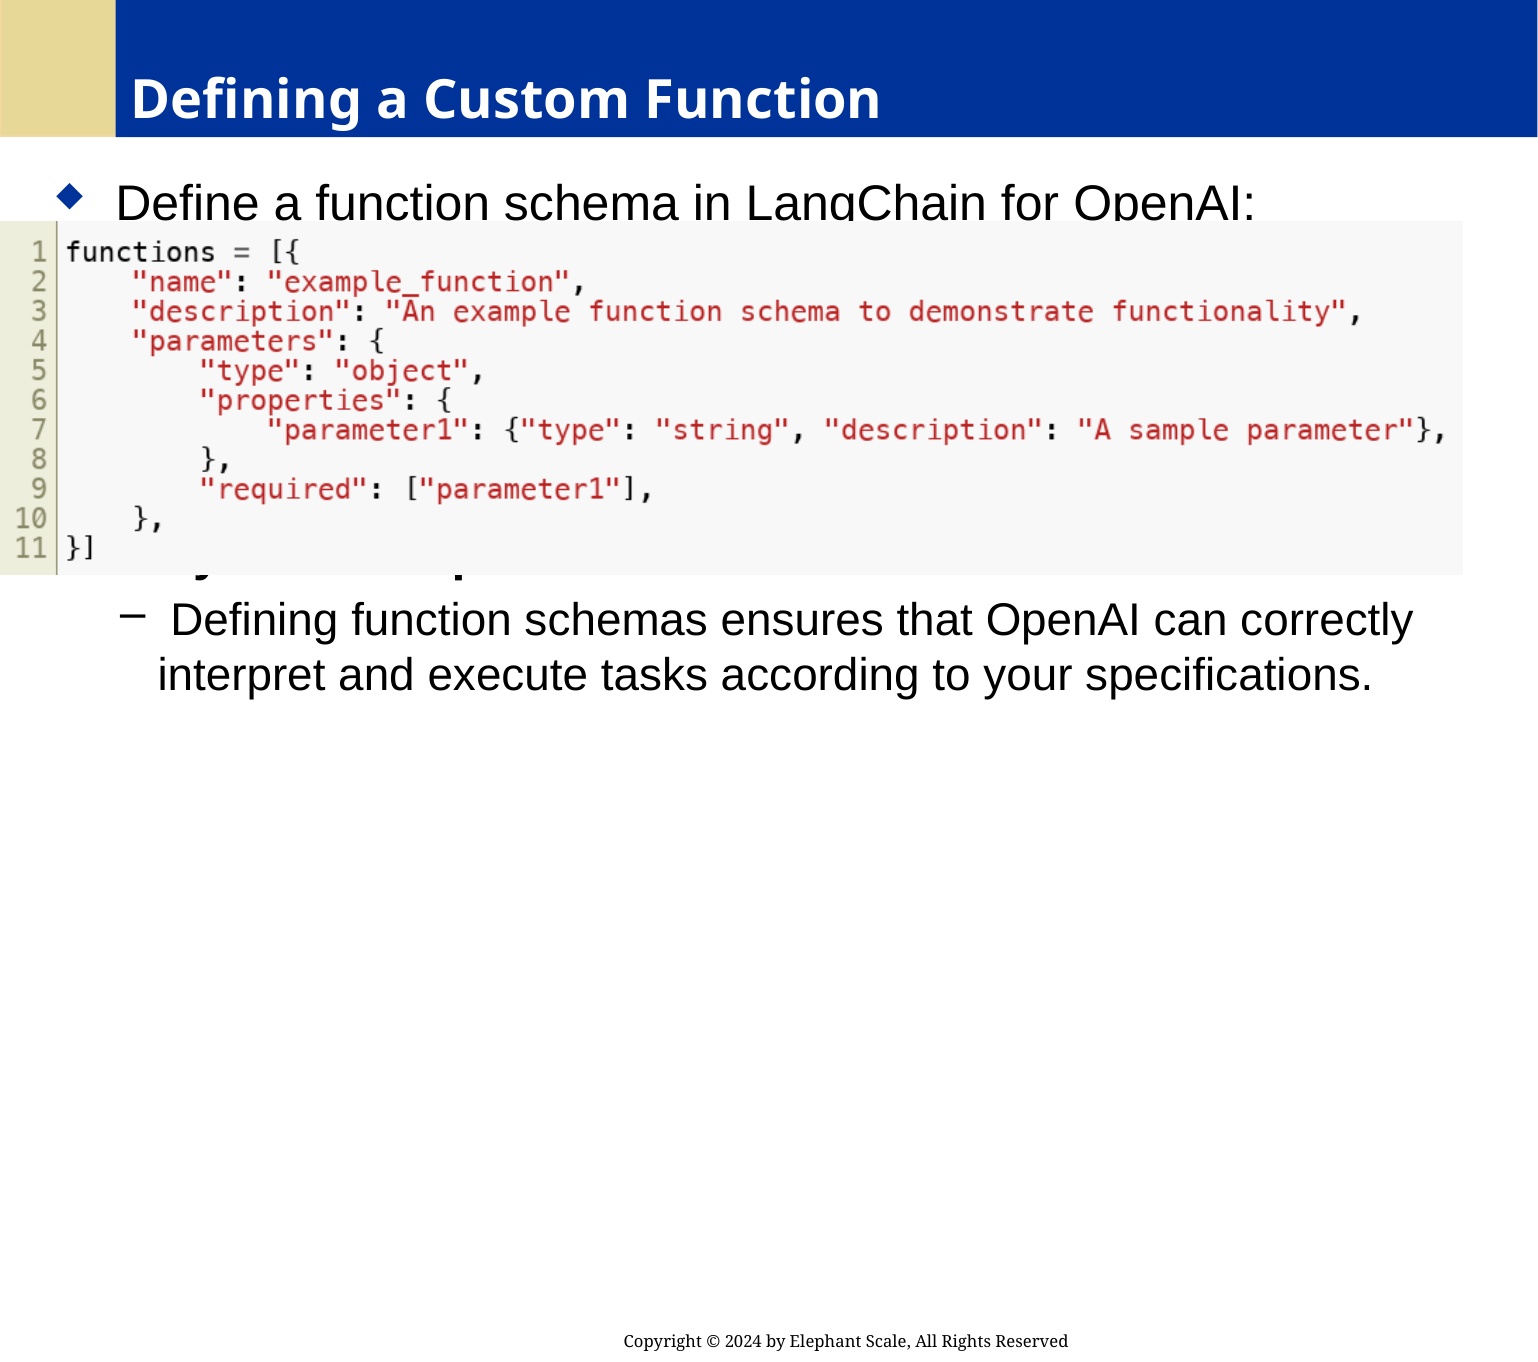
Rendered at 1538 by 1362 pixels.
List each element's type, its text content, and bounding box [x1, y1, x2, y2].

picture [0, 221, 1463, 576]
picture [0, 0, 115, 137]
list Define a function schema in LangChain for OpenAI: Why this is important : Defining function schemas ensures that OpenAI can correctly interpret and execute tasks according to your specifications. [38, 162, 1500, 1284]
title Defining a Custom Function [115, 0, 1538, 138]
text_box Copyright © 2024 by Elephant Scale, All Rights Reserved [608, 1322, 1085, 1358]
